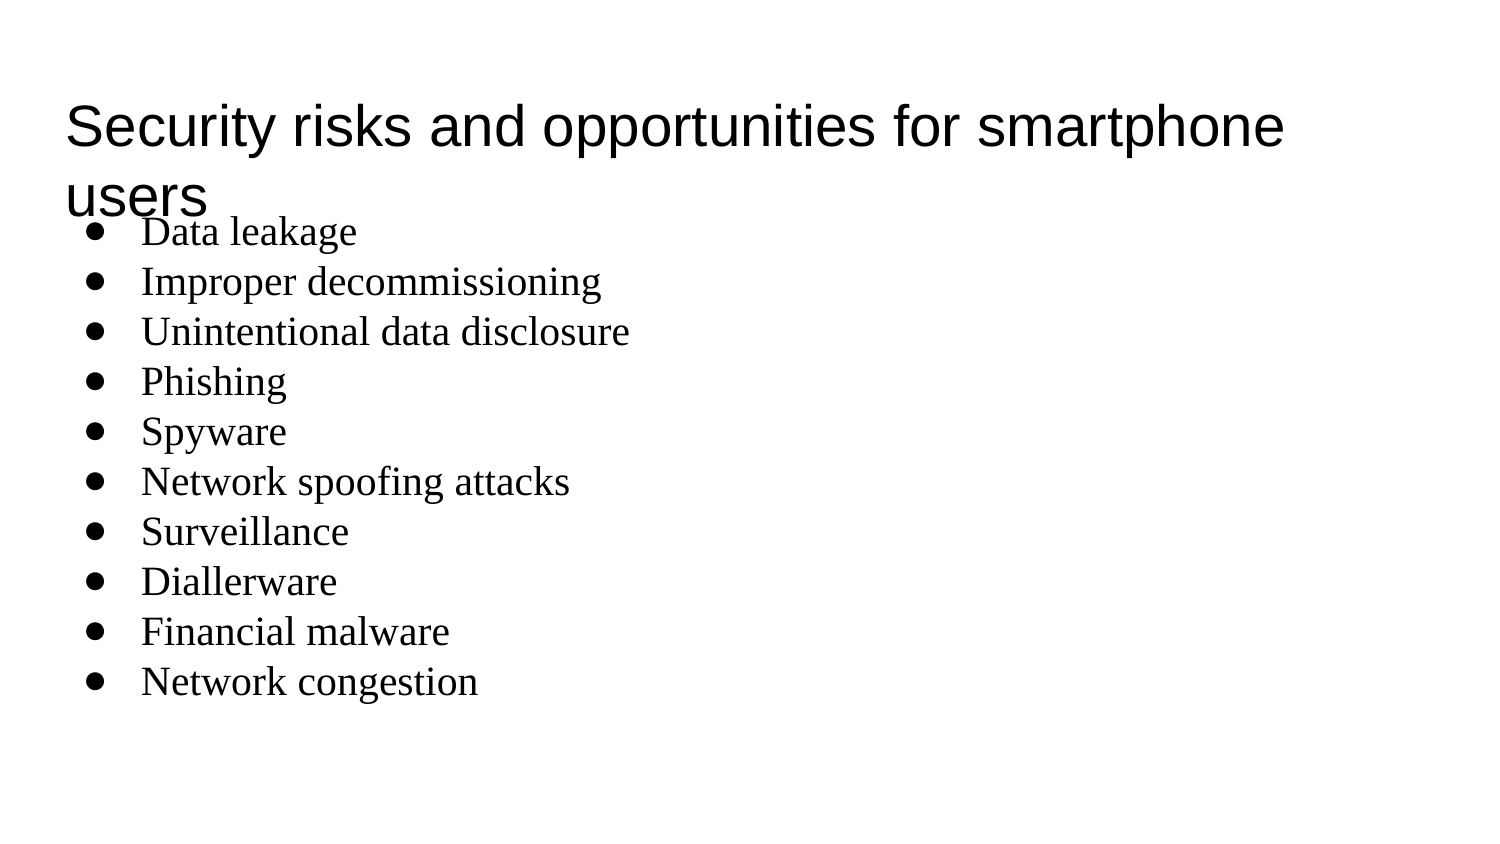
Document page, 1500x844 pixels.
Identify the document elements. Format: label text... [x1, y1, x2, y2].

text_box Data leakage Improper decommissioning Unintentional data disclosure Phishing Spyware Network spoofing attacks Surveillance Diallerware Financial malware Network congestion [51, 189, 1449, 750]
text_box Security risks and opportunities for smartphone users [51, 72, 1449, 167]
